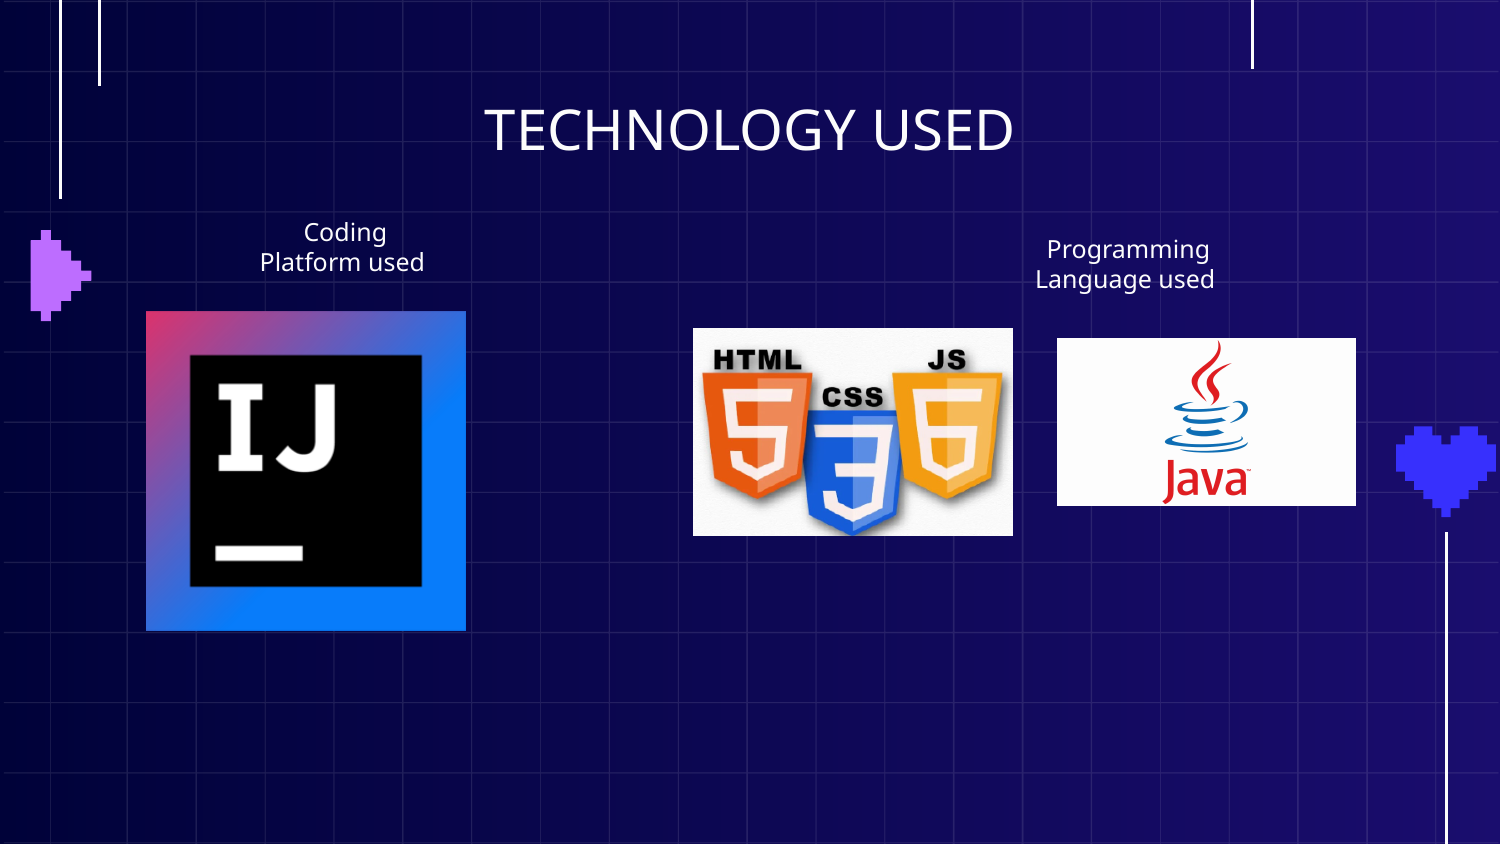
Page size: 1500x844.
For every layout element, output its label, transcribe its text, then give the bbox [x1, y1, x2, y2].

title TECHNOLOGY USED [116, 79, 1383, 173]
text_box Coding Platform used [164, 201, 527, 295]
picture [0, 0, 1500, 844]
text_box Programming Language used [901, 219, 1356, 312]
